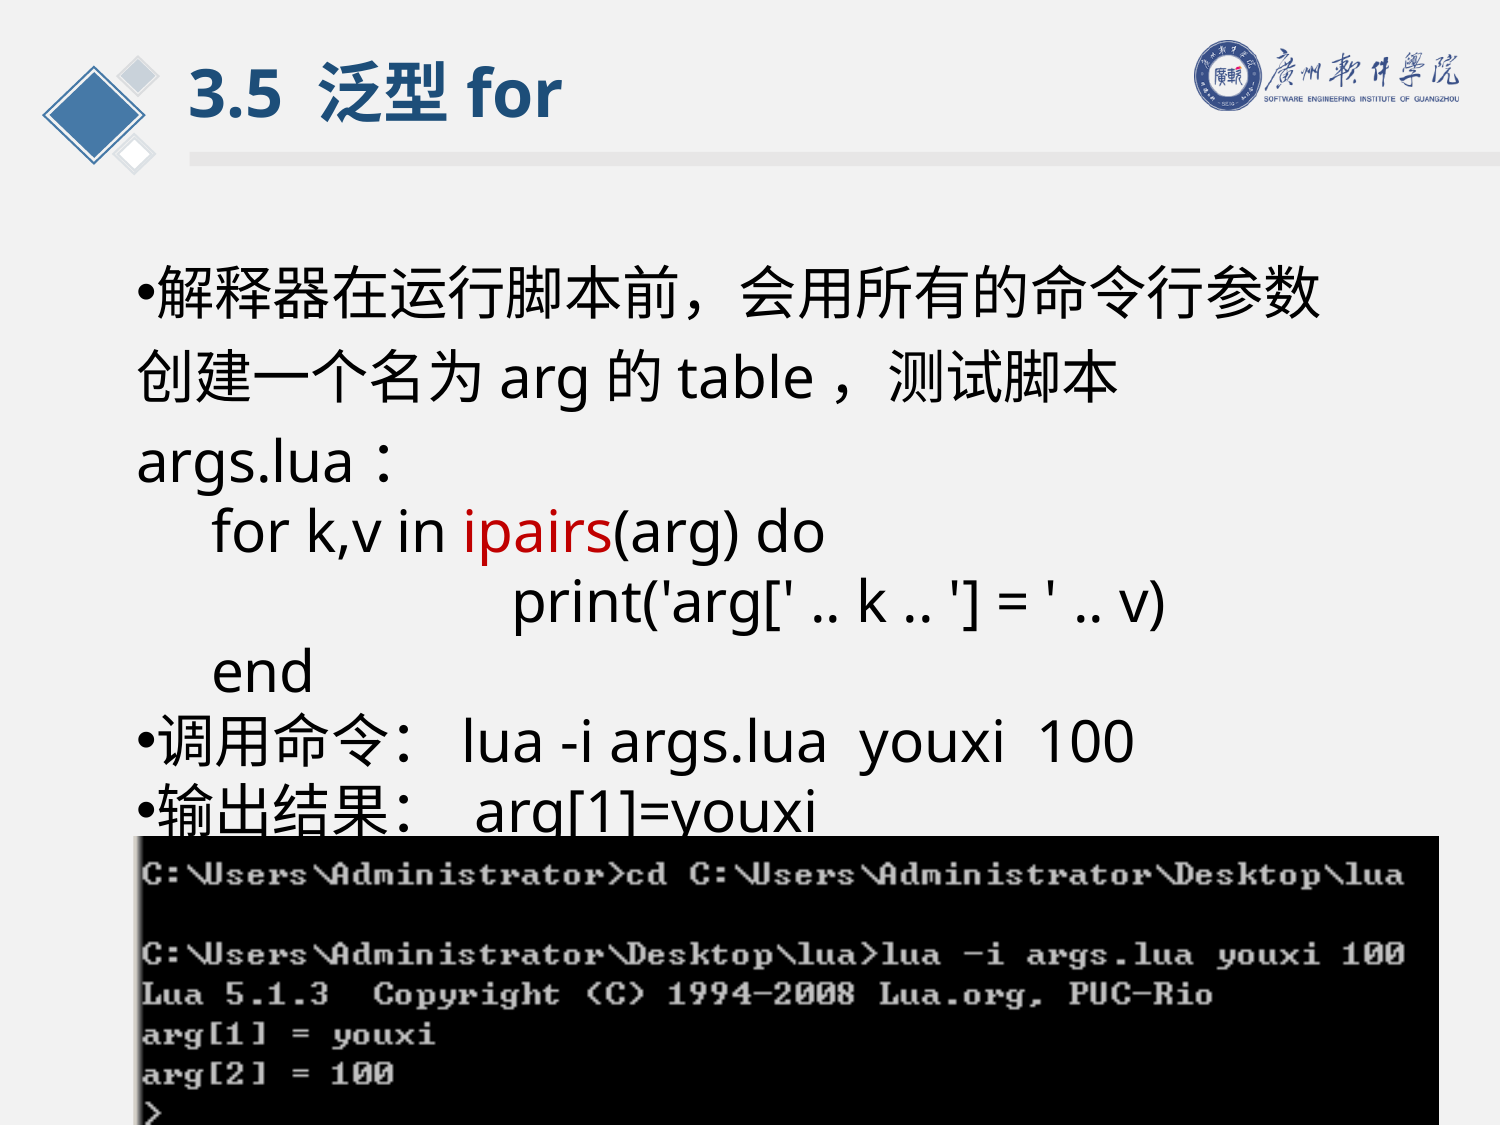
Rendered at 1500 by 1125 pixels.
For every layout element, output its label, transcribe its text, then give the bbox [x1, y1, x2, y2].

picture [1194, 40, 1459, 111]
picture [133, 836, 1439, 1125]
list 解释器在运行脚本前，会用所有的命令行参数创建一个名为arg的table，测试脚本 args.lua： for k,v in ipairs(arg) do print('arg[' .. k .. '] = ' .. v) end 调用命令：lua -i args.lua youxi 100 输出结果： arg[1]=youxi arg[2]=100 [83, 235, 1376, 1073]
title 3.5 泛型for [173, 52, 910, 153]
